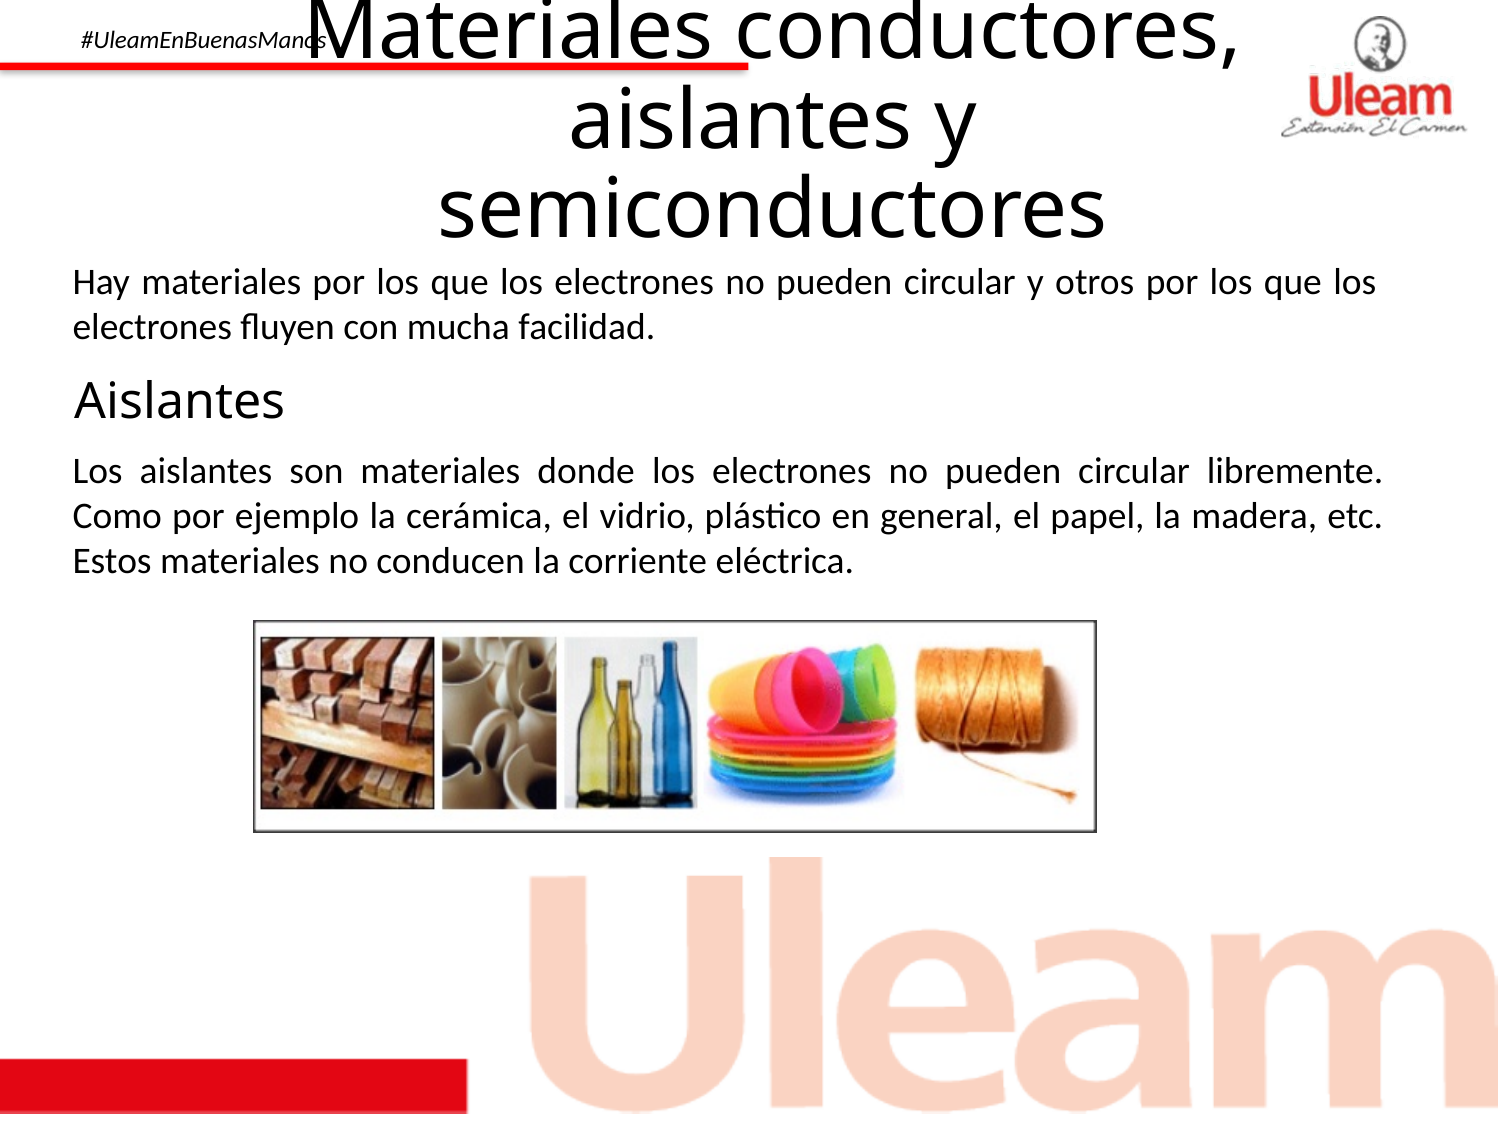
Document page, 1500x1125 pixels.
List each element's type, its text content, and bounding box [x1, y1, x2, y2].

text_box #UleamEnBuenasManos [66, 16, 846, 61]
text_box Aislantes [59, 360, 550, 437]
text_box [0, 62, 240, 71]
picture [0, 857, 1498, 1114]
title Materiales conductores, aislantes y semiconductores [240, 61, 1306, 249]
text_box Los aislantes son materiales donde los electrones no pueden circular libremente. Como por ejemplo la cerámica, el vidrio, plástico en general, el papel, la madera, etc. Estos materiales no conducen la corriente eléctrica. [57, 438, 1400, 589]
picture [253, 620, 1097, 833]
picture [1280, 16, 1500, 149]
text_box Hay materiales por los que los electrones no pueden circular y otros por los que los electrones fluyen con mucha facilidad. [57, 249, 1393, 355]
